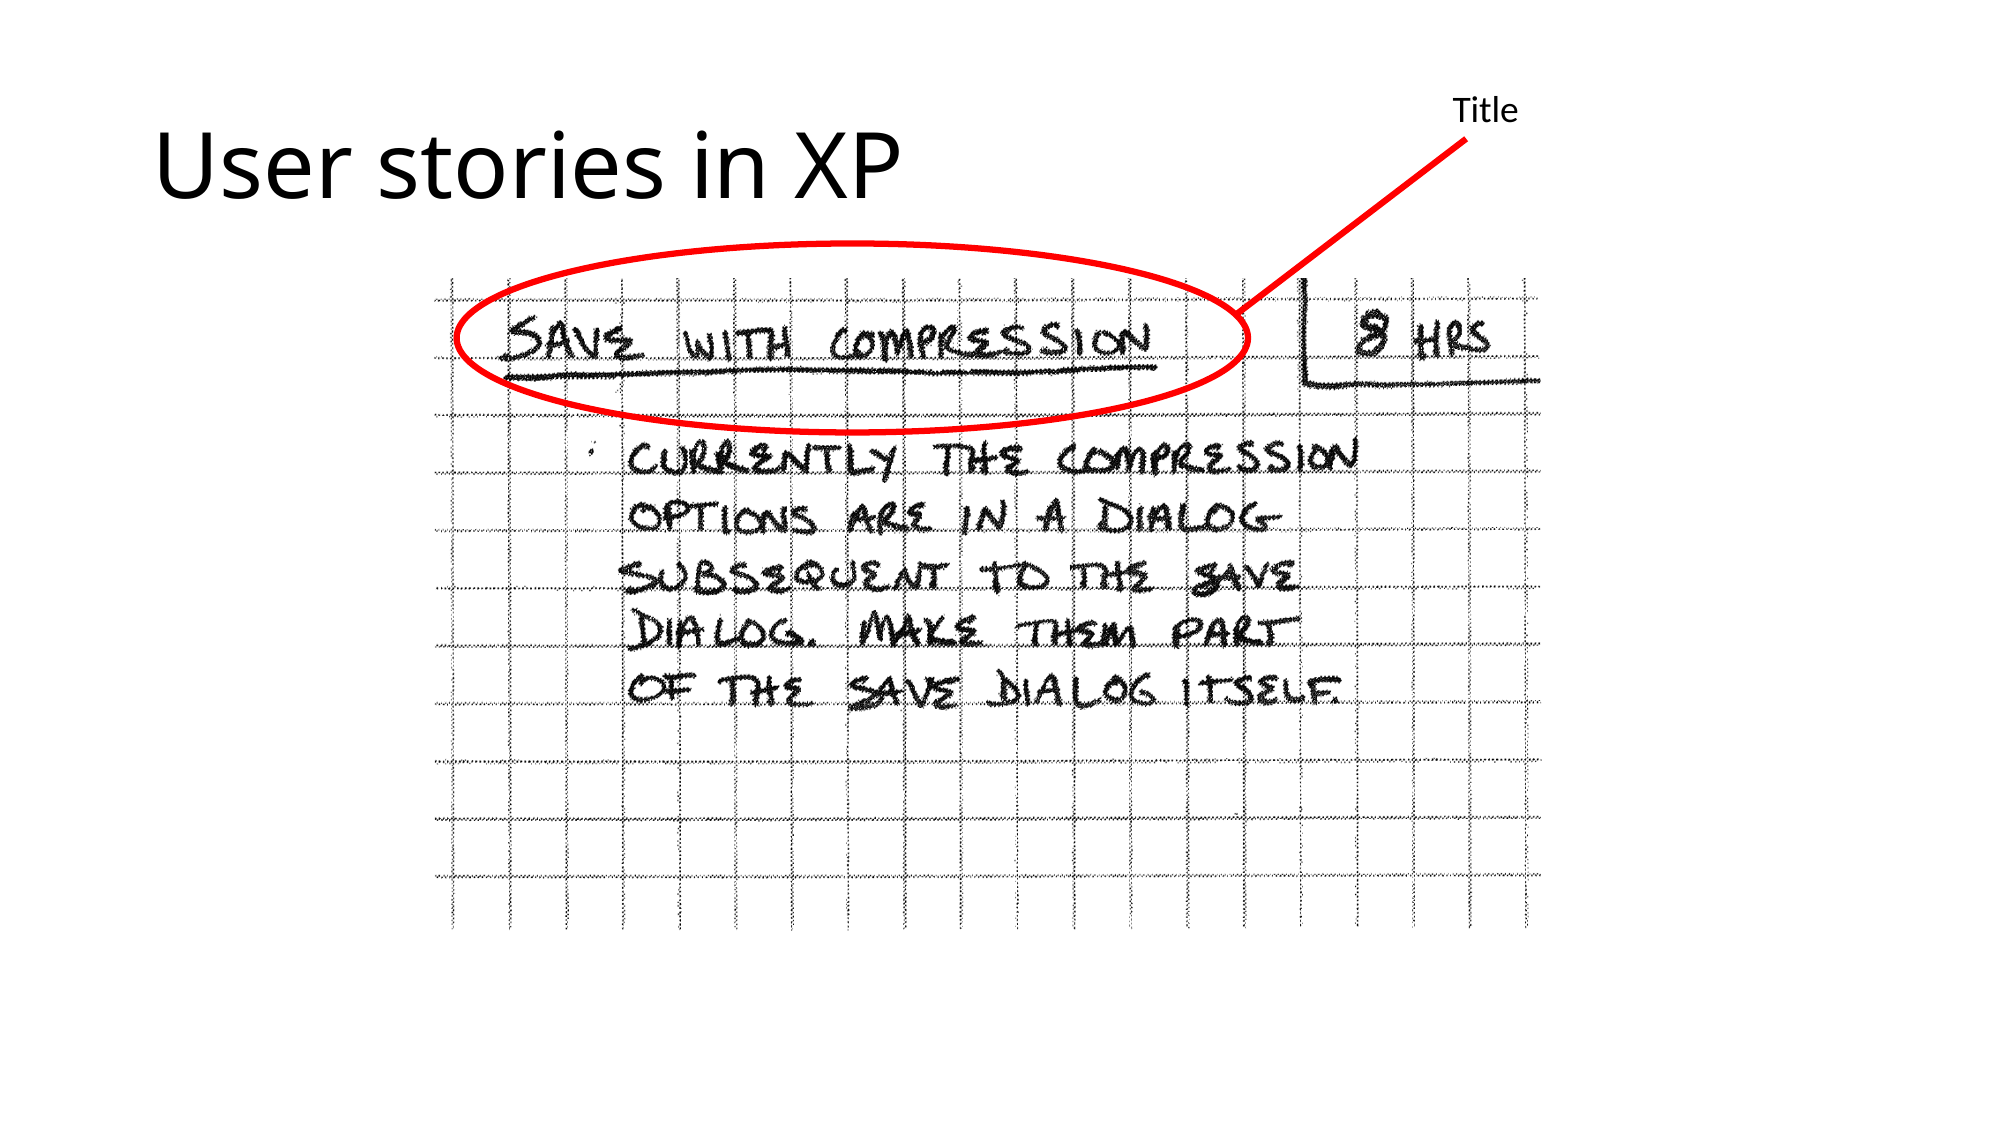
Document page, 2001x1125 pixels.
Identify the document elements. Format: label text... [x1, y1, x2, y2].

title User stories in XP [137, 59, 1863, 278]
text_box [544, 242, 1160, 278]
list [432, 278, 1548, 931]
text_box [1236, 138, 1467, 315]
text_box Title [1437, 78, 1534, 138]
